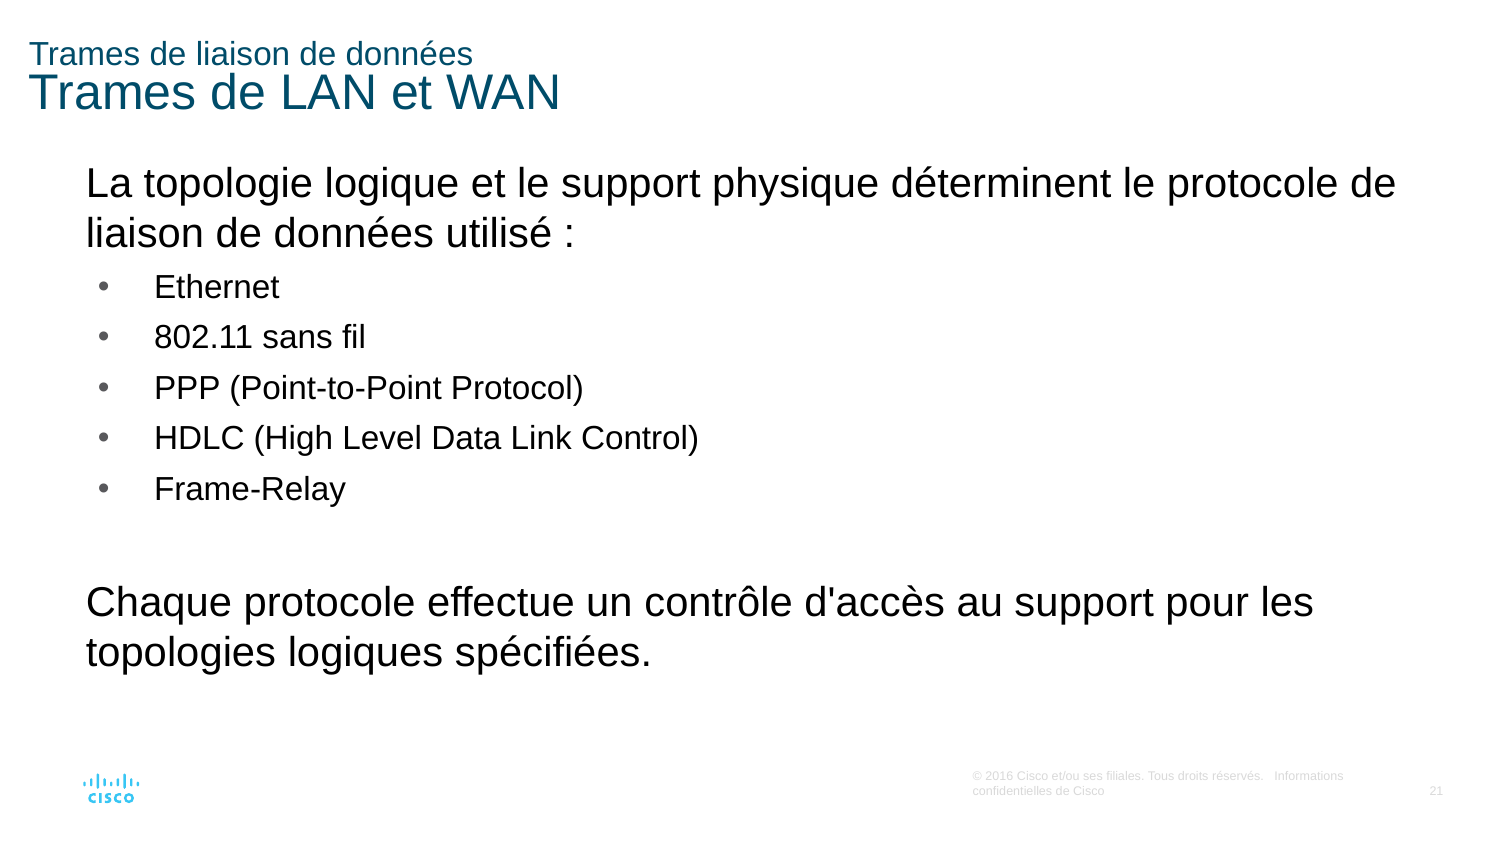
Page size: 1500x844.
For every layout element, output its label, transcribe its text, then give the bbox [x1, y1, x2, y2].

title Trames de liaison de données Trames de LAN et WAN [13, 19, 1383, 140]
list La topologie logique et le support physique déterminent le protocole de liaison de données utilisé : Ethernet 802.11 sans fil PPP (Point-to-Point Protocol) HDLC (High Level Data Link Control) Frame-Relay Chaque protocole effectue un contrôle d'accès au support pour les topologies logiques spécifiées. [70, 147, 1430, 724]
